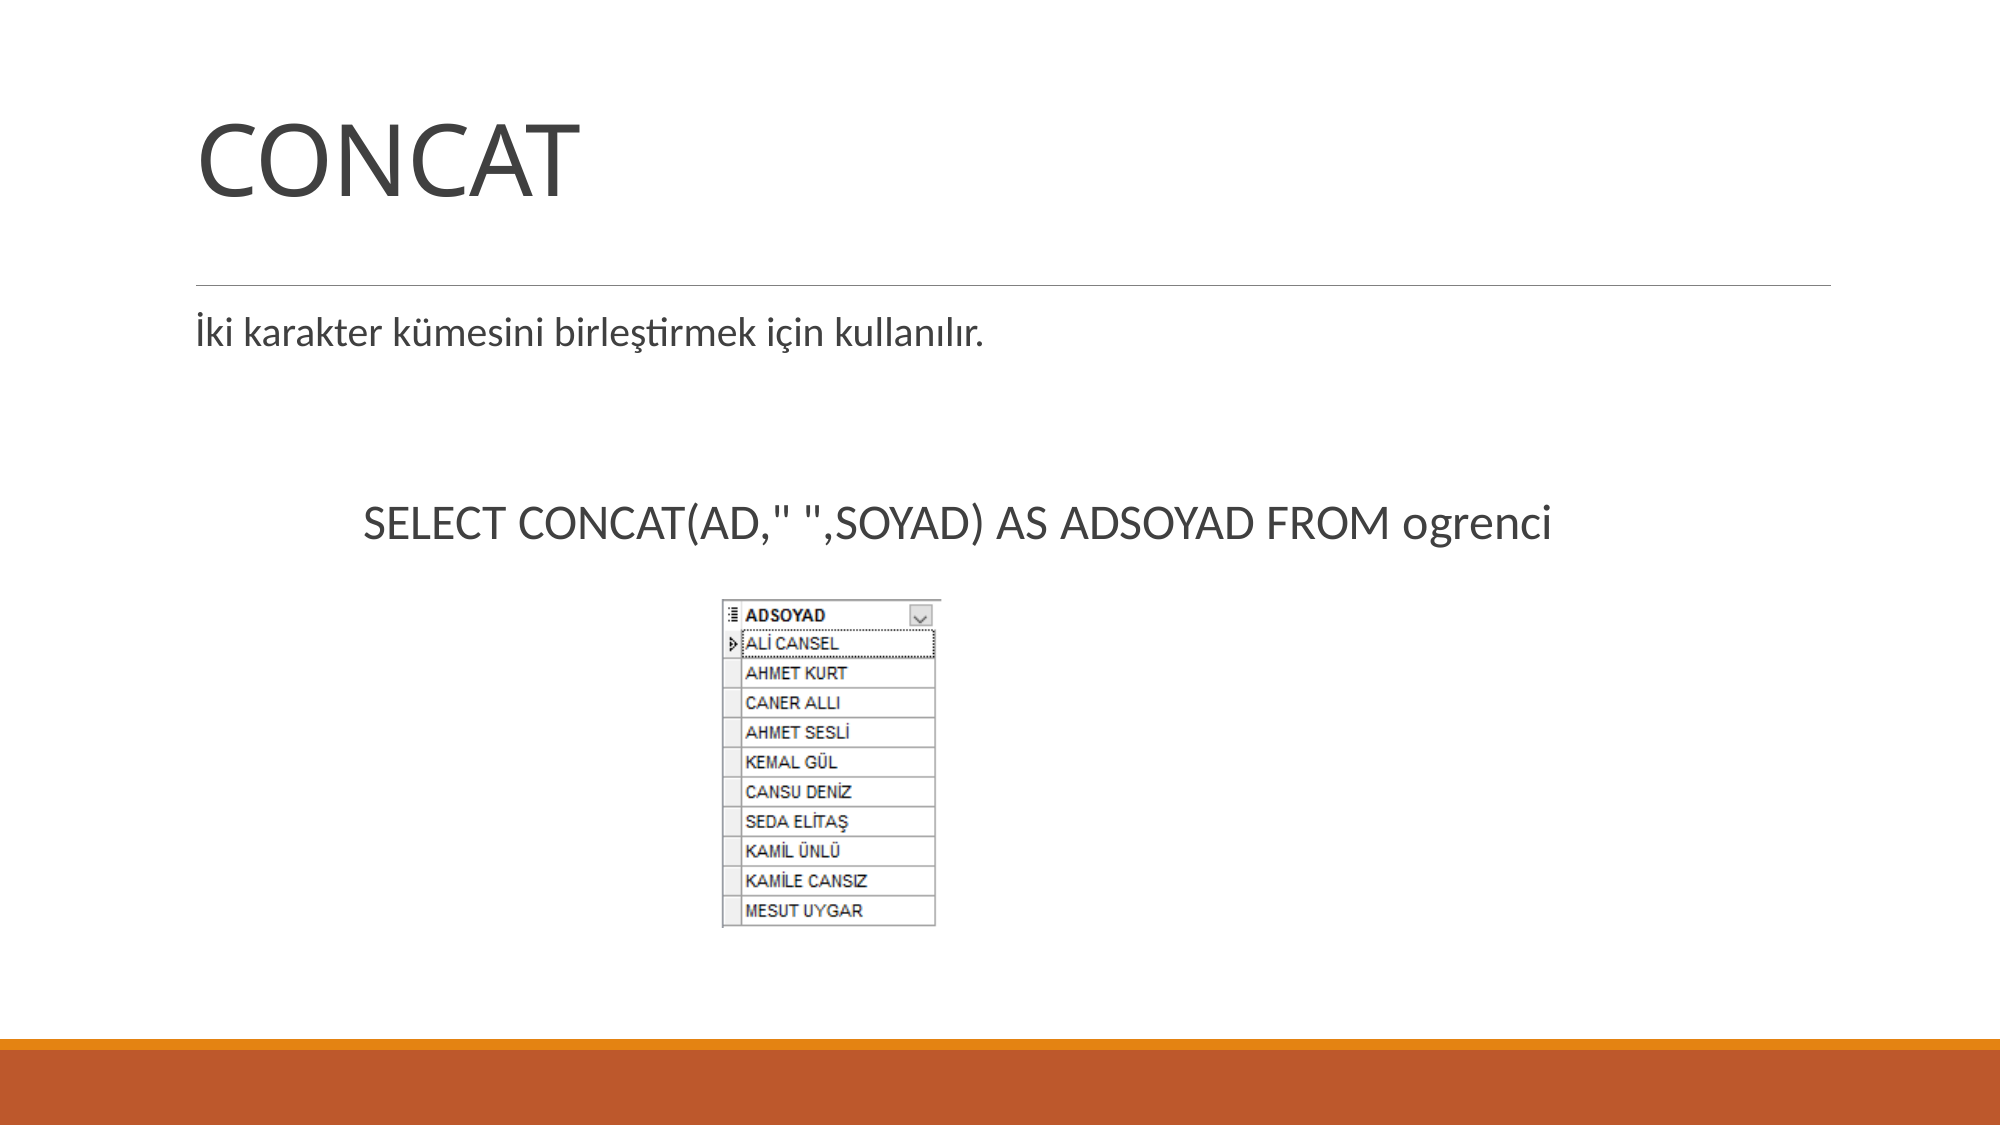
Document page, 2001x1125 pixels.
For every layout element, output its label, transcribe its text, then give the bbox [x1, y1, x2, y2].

picture [718, 599, 942, 929]
title CONCAT [180, 47, 1830, 285]
list İki karakter kümesini birleştirmek için kullanılır. SELECT CONCAT(AD," ",SOYAD) AS ADSOYAD FROM ogrenci [180, 302, 1830, 963]
